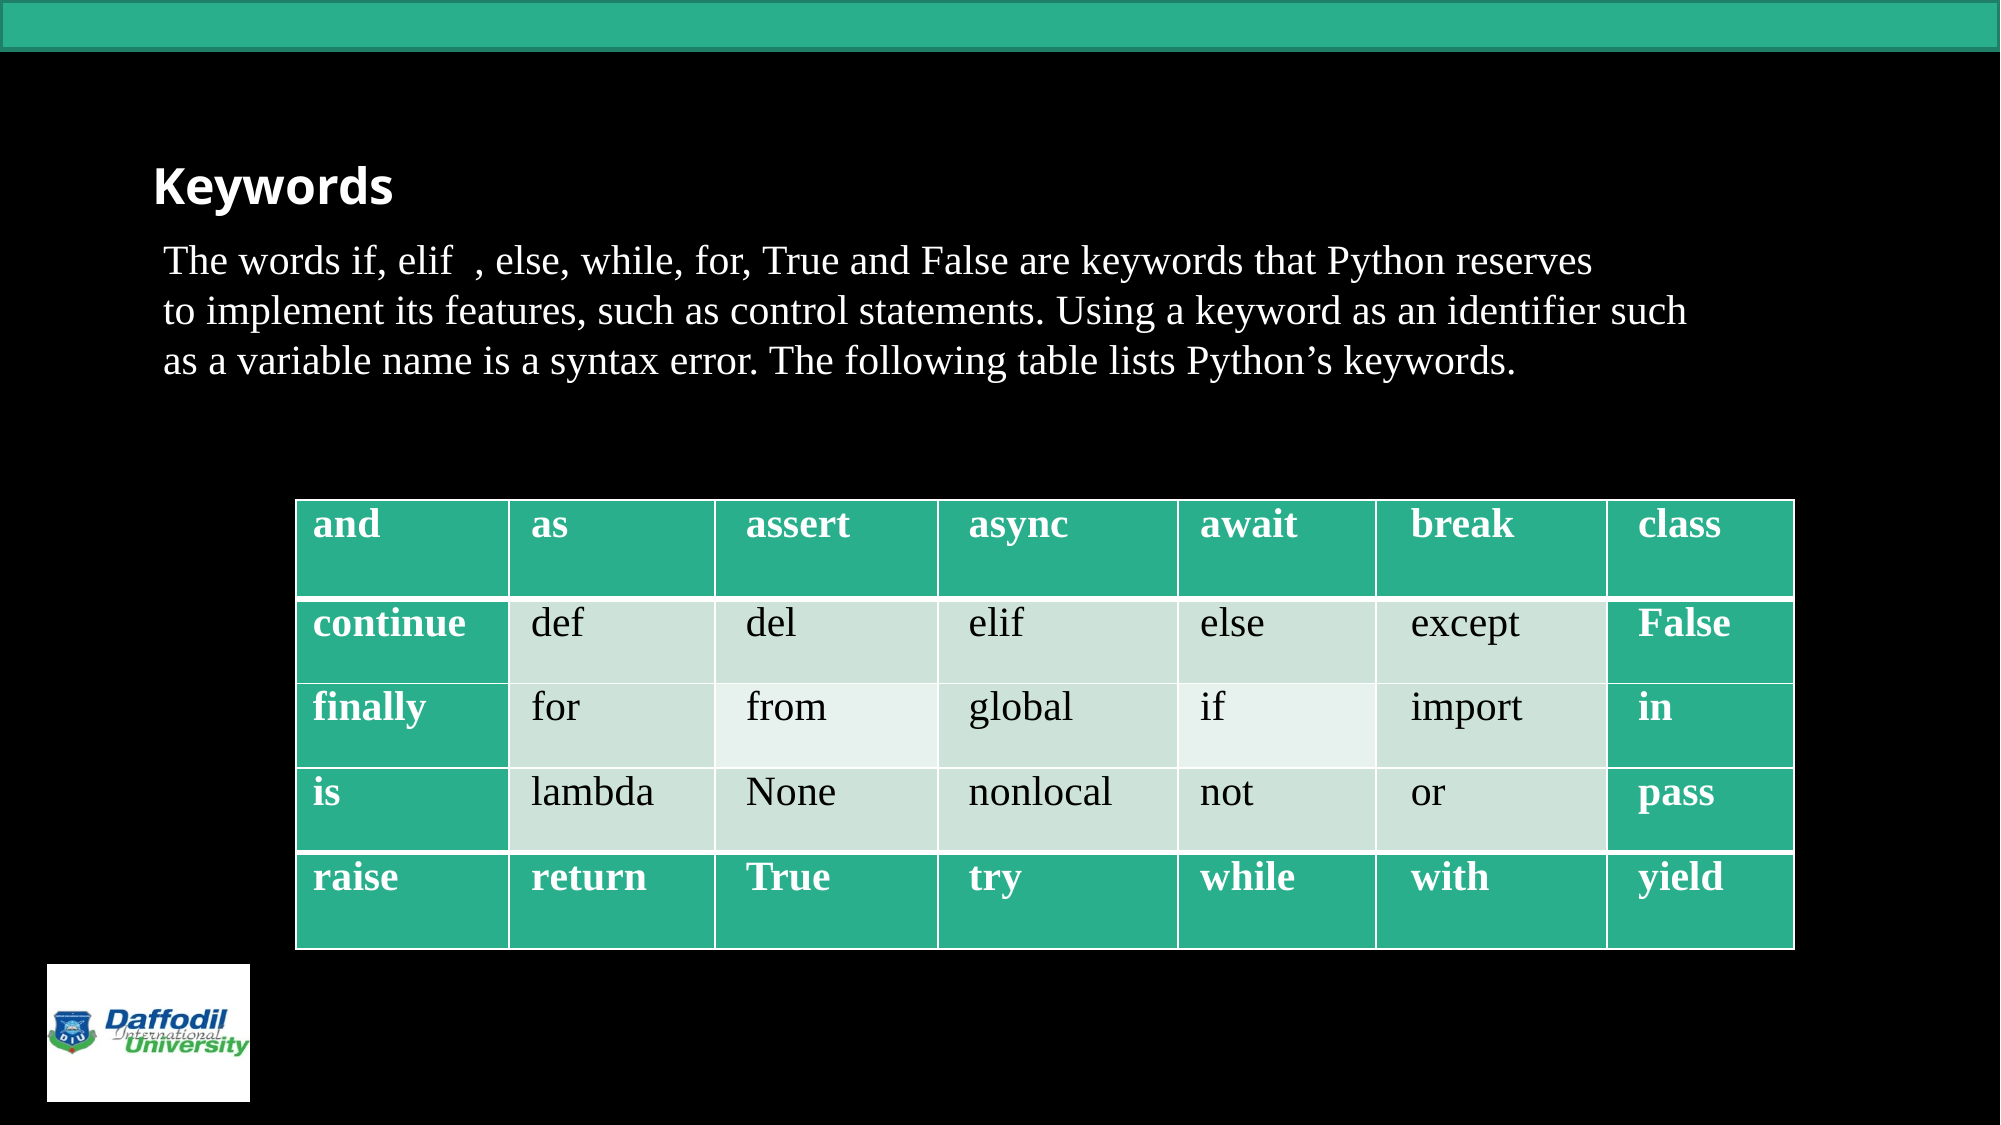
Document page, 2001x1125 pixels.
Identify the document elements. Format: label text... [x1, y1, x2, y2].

table_header as [510, 501, 714, 596]
table_cell import [1377, 684, 1606, 767]
table_header await [1179, 501, 1375, 596]
title Keywords [137, 122, 1863, 254]
table_cell elif [939, 602, 1177, 683]
table_cell for [510, 684, 714, 767]
table_cell lambda [510, 769, 714, 850]
table_header assert [716, 501, 937, 596]
table_cell if [1179, 684, 1375, 767]
table_cell with [1377, 855, 1606, 948]
table_cell nonlocal [939, 769, 1177, 850]
table_cell del [716, 602, 937, 683]
table_header and [297, 501, 508, 596]
table_cell not [1179, 769, 1375, 850]
table_cell is [297, 769, 508, 850]
table_header async [939, 501, 1177, 596]
table_cell def [510, 602, 714, 683]
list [47, 964, 250, 1102]
table_cell from [716, 684, 937, 767]
table_cell continue [297, 602, 508, 683]
table_cell yield [1608, 855, 1793, 948]
table_cell in [1608, 684, 1793, 767]
table_header break [1377, 501, 1606, 596]
table_cell try [939, 855, 1177, 948]
text_box [0, 0, 2000, 51]
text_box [58, 524, 376, 563]
table_header class [1608, 501, 1793, 596]
table_cell while [1179, 855, 1375, 948]
text_box The words if, elif , else, while, for, True and False are keywords that Python reserves to implement its features, such as control statements. Using a keyword as an identifier such as a variable name is a syntax error. The following table lists Python’s keywords. [148, 225, 1794, 441]
table_cell None [716, 769, 937, 850]
table_cell False [1608, 602, 1793, 683]
table_cell True [716, 855, 937, 948]
table_cell raise [297, 855, 508, 948]
table_cell return [510, 855, 714, 948]
table_cell finally [297, 684, 508, 767]
table_cell except [1377, 602, 1606, 683]
table_cell global [939, 684, 1177, 767]
table_cell pass [1608, 769, 1793, 850]
table_cell else [1179, 602, 1375, 683]
table_cell or [1377, 769, 1606, 850]
